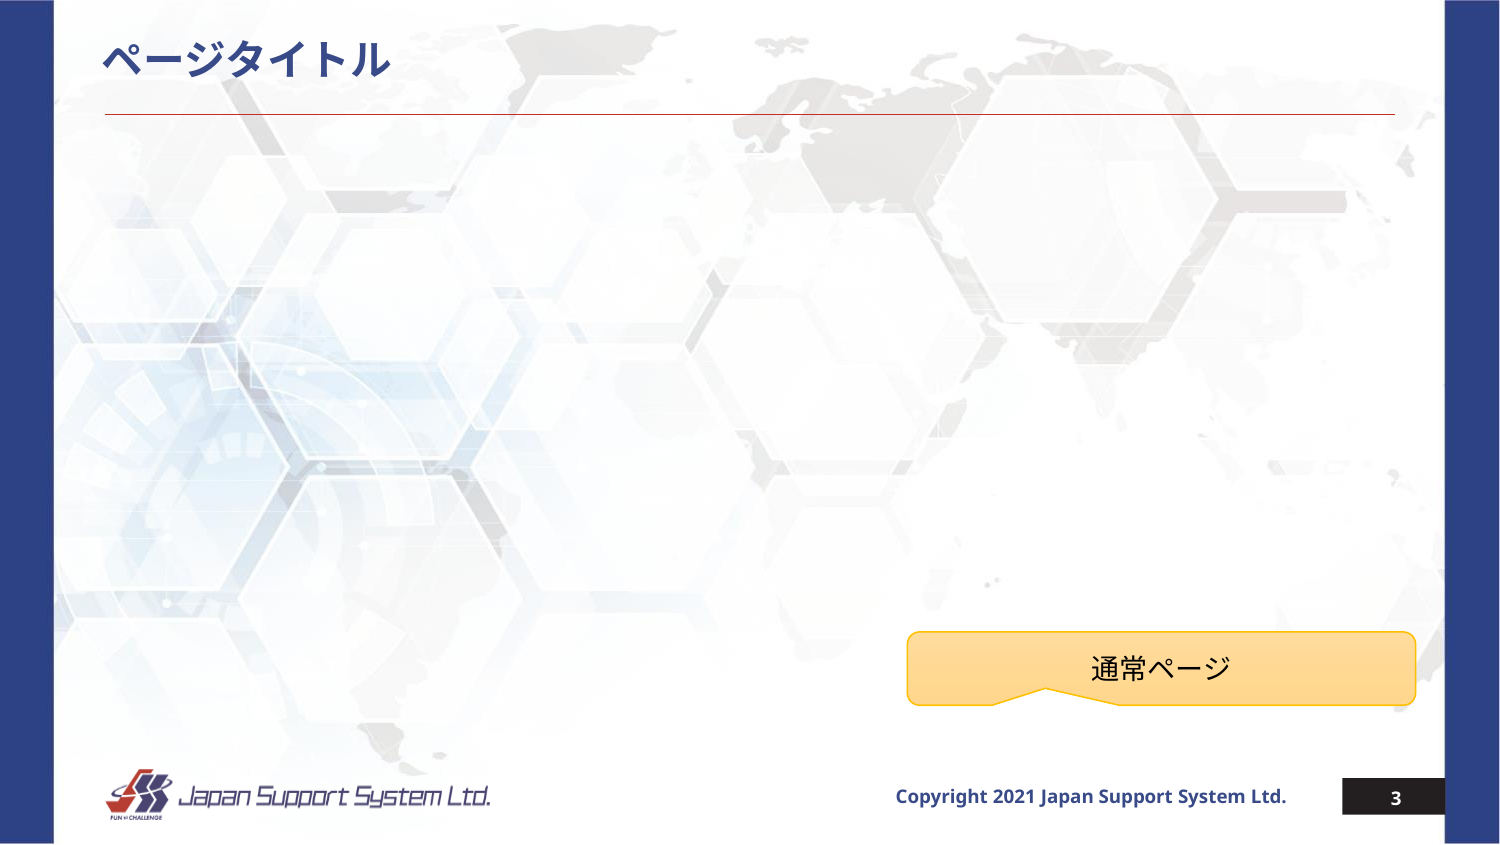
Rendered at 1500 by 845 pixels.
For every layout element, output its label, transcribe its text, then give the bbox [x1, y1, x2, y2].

title ページタイトル [86, 37, 1416, 86]
text_box 通常ページ [907, 631, 1416, 706]
picture [0, 0, 1500, 844]
slide_number 3 [1360, 777, 1432, 822]
